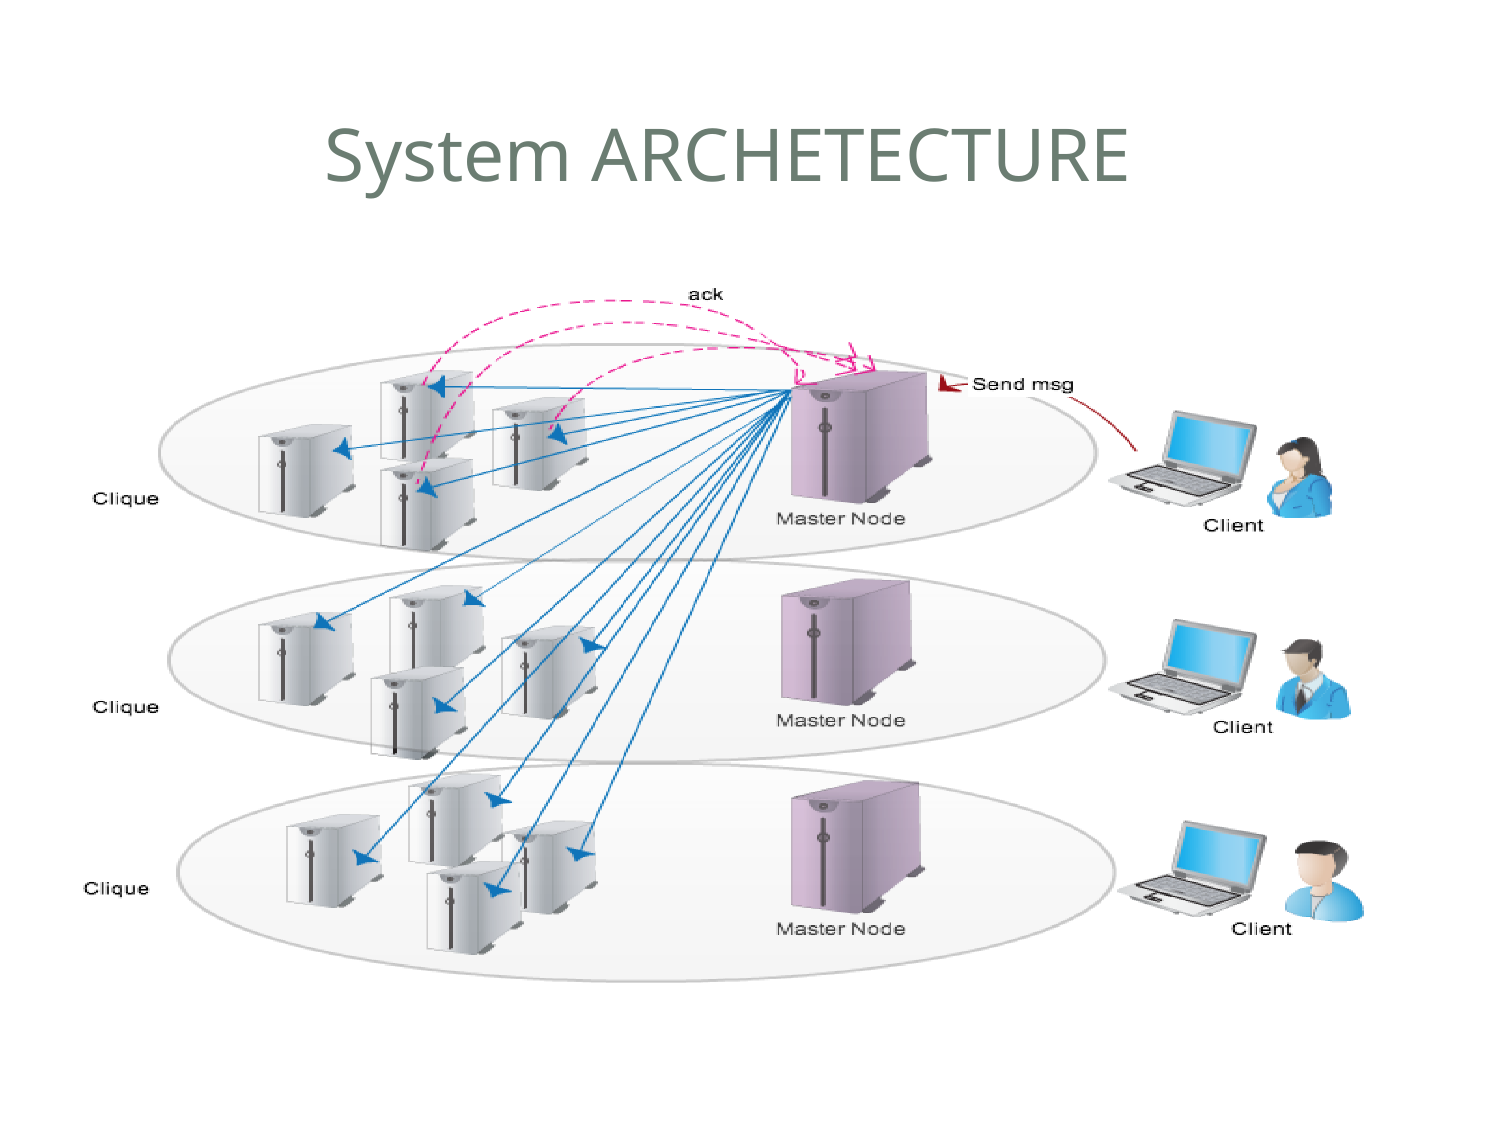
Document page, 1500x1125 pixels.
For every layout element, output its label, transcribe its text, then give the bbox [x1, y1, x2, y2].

picture [74, 287, 1426, 1006]
text_box System ARCHETECTURE [69, 66, 1425, 238]
